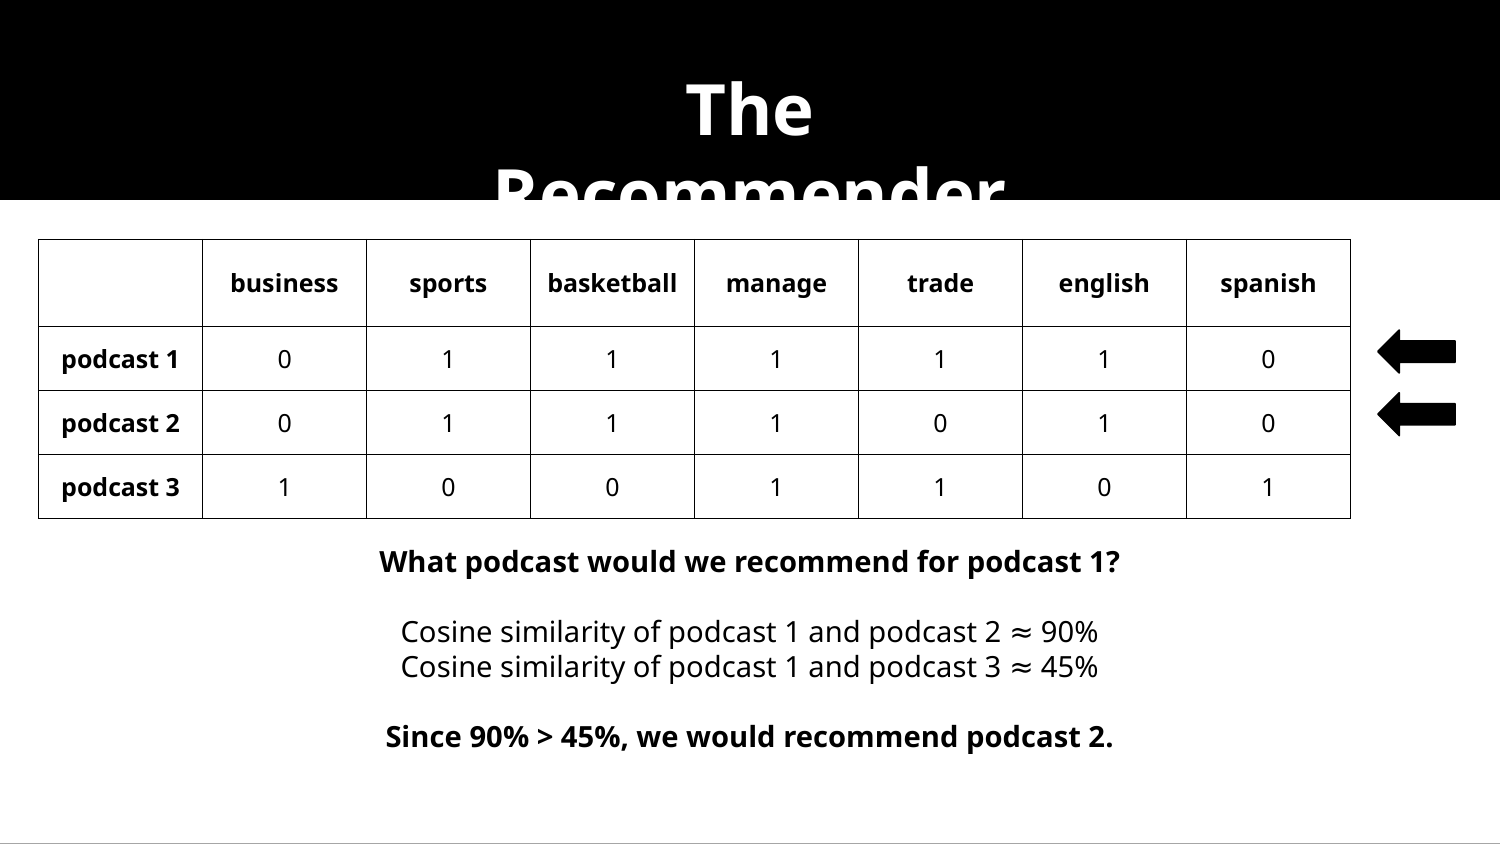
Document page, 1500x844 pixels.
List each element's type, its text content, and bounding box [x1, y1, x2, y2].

text_box [1377, 392, 1456, 436]
table_header basketball [531, 240, 694, 326]
table_cell 1 [531, 391, 694, 454]
table_header spanish [1187, 240, 1350, 326]
table_cell 1 [1187, 455, 1350, 518]
table_cell 1 [1023, 391, 1186, 454]
text_box [1377, 330, 1456, 373]
table_cell 0 [1023, 455, 1186, 518]
table_cell 1 [203, 455, 366, 518]
table_cell 0 [531, 455, 694, 518]
table_cell 0 [859, 391, 1022, 454]
table_cell 1 [695, 391, 858, 454]
table_cell 1 [1023, 327, 1186, 390]
text_box The Recommender [404, 49, 1096, 172]
table_cell 0 [203, 327, 366, 390]
table_cell 1 [859, 455, 1022, 518]
table_cell 1 [695, 455, 858, 518]
table_header [39, 240, 202, 326]
table_cell 0 [203, 391, 366, 454]
table_header sports [367, 240, 530, 326]
table_cell podcast 3 [39, 455, 202, 518]
text_box [0, 200, 1500, 844]
table_cell 1 [367, 391, 530, 454]
table_cell 1 [531, 327, 694, 390]
table_header business [203, 240, 366, 326]
table_cell podcast 2 [39, 391, 202, 454]
table_cell 0 [1187, 327, 1350, 390]
table_cell 1 [367, 327, 530, 390]
table_cell 0 [367, 455, 530, 518]
text_box What podcast would we recommend for podcast 1? Cosine similarity of podcast 1 and podcast 2 ≈ 90% Cosine similarity of podcast 1 and podcast 3 ≈ 45% Since 90% > 45%, we would recommend podcast 2. [356, 537, 1144, 760]
table_cell 1 [859, 327, 1022, 390]
table_cell podcast 1 [39, 327, 202, 390]
table_header manage [695, 240, 858, 326]
table_cell 1 [695, 327, 858, 390]
table_cell 0 [1187, 391, 1350, 454]
table_header trade [859, 240, 1022, 326]
table_header english [1023, 240, 1186, 326]
